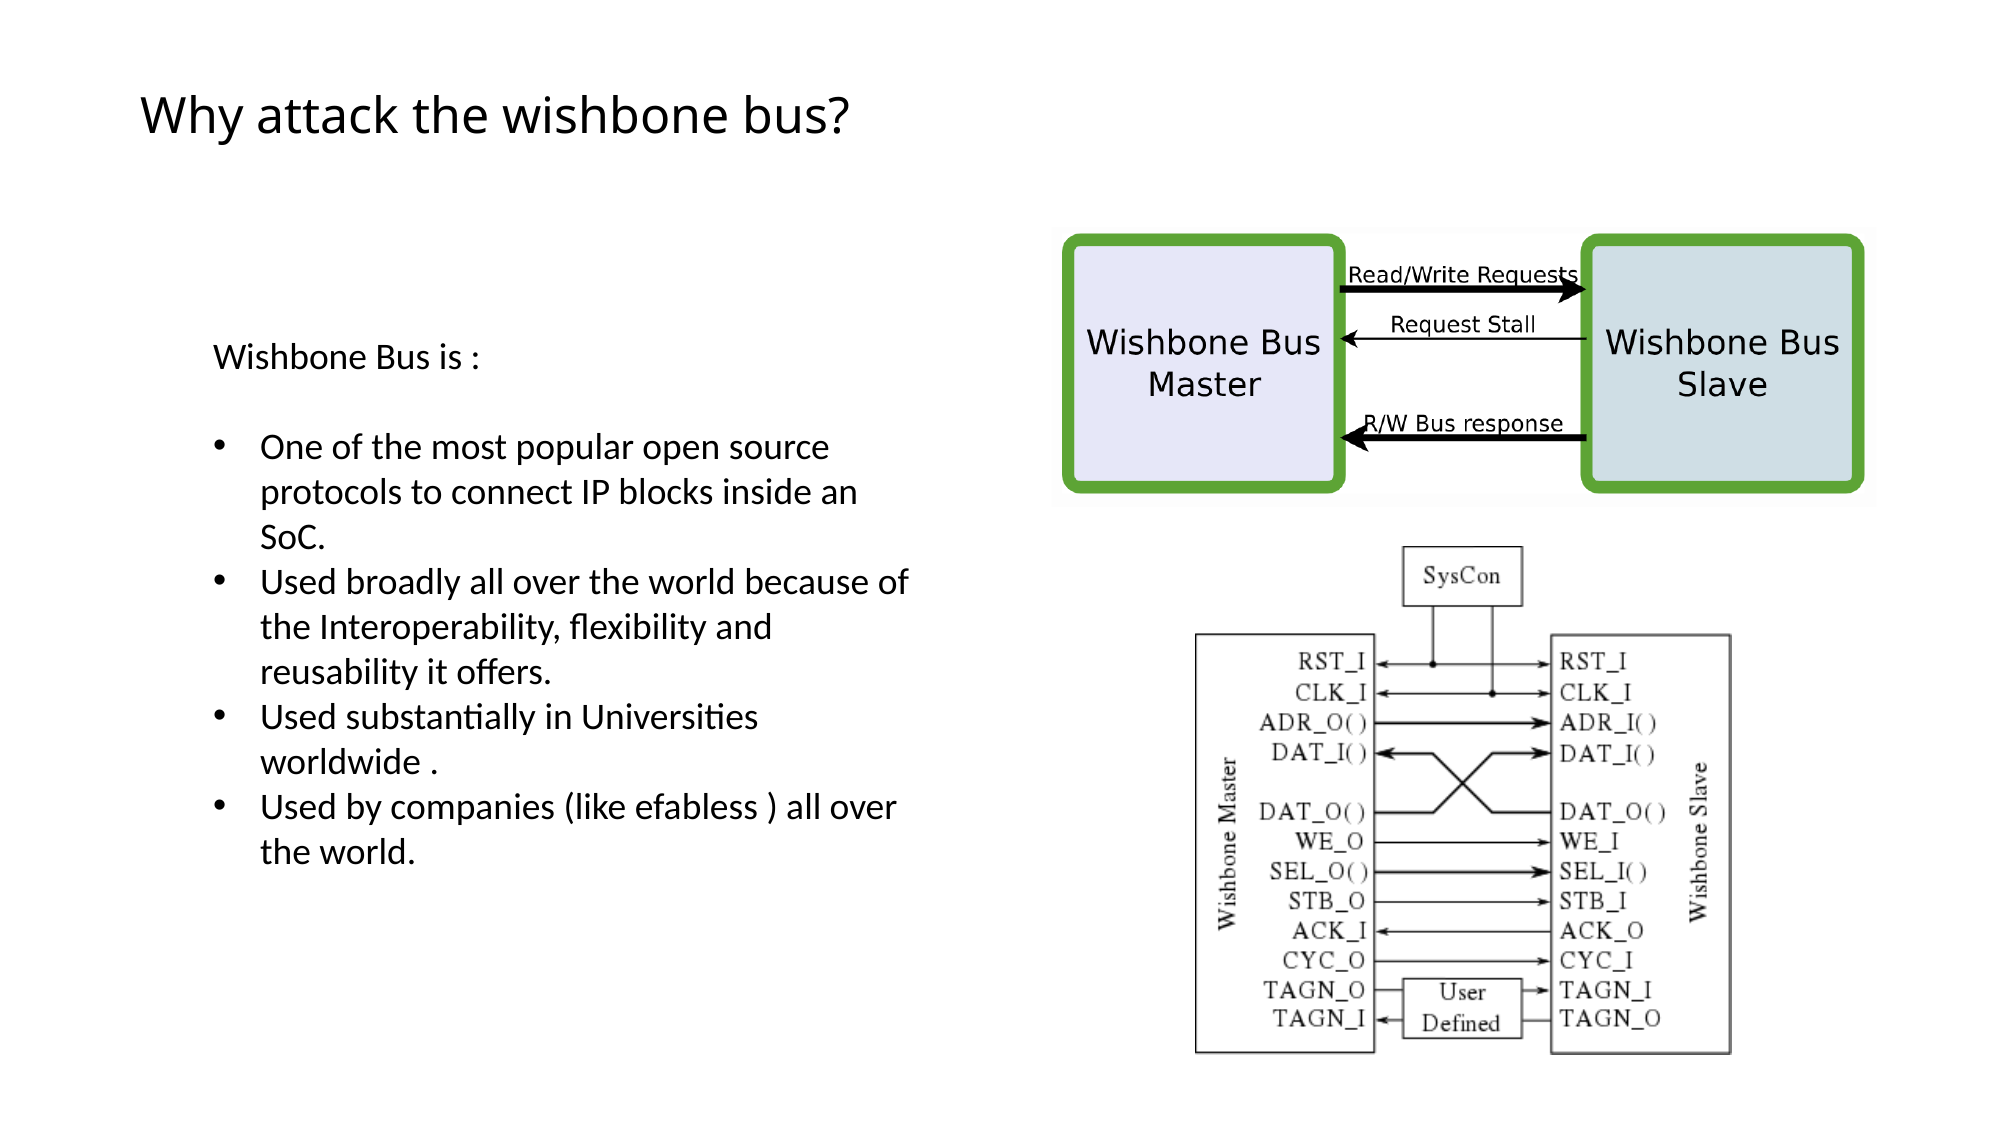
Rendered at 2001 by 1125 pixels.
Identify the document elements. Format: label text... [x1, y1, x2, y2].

picture [1195, 546, 1732, 1055]
text_box Why attack the wishbone bus? [125, 76, 1083, 152]
text_box Wishbone Bus is : One of the most popular open source protocols to connect IP blocks inside an SoC. Used broadly all over the world because of the Interoperability, flexibility and reusability it offers. Used substantially in Universities worldwide . Used by companies (like efabless ) all over the world. [198, 324, 943, 970]
picture [1051, 226, 1877, 507]
